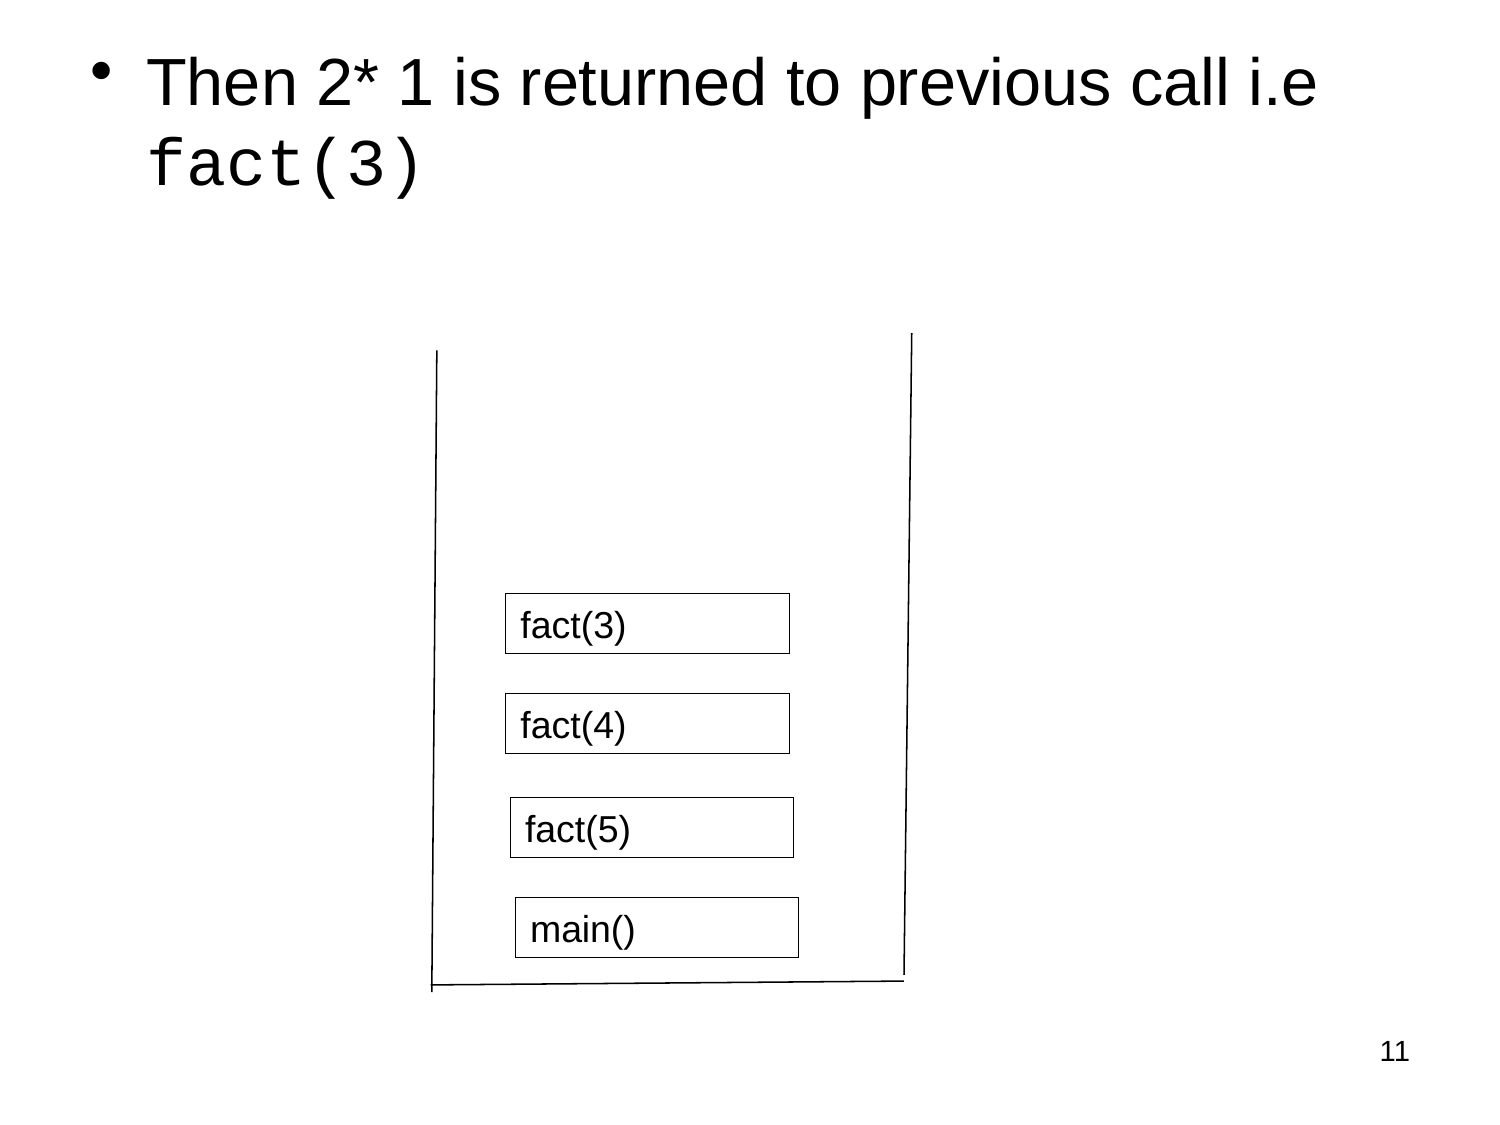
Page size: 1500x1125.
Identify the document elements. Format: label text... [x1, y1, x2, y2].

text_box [431, 350, 438, 980]
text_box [430, 980, 905, 986]
text_box main() [515, 897, 799, 958]
slide_number 11 [1074, 1024, 1425, 1103]
list Then 2* 1 is returned to previous call i.e fact(3) [75, 30, 1425, 1103]
text_box fact(4) [505, 693, 790, 754]
text_box fact(5) [510, 797, 794, 858]
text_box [903, 332, 912, 976]
text_box fact(3) [505, 593, 790, 654]
